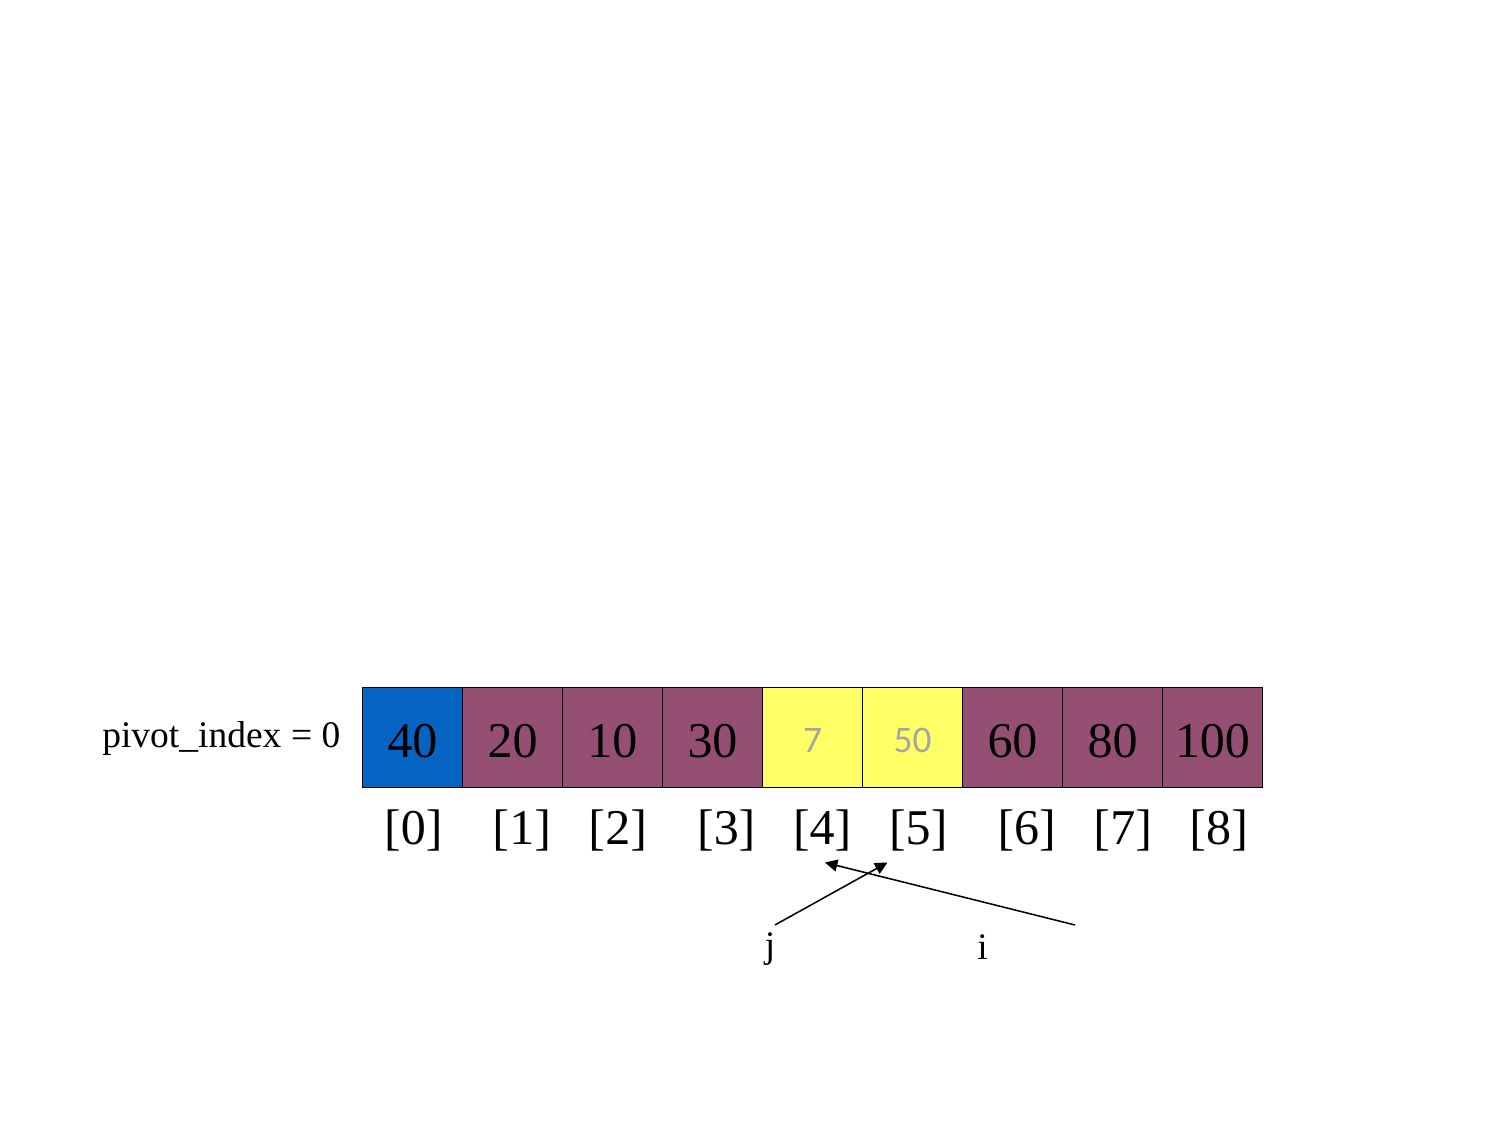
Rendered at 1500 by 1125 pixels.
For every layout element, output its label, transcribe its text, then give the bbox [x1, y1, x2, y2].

text_box pivot_index = 0 [87, 702, 356, 762]
text_box 50 [862, 687, 962, 787]
text_box 10 [562, 687, 662, 787]
text_box 20 [462, 687, 562, 787]
text_box 40 [362, 687, 462, 788]
text_box 30 [662, 687, 762, 787]
text_box 80 [1062, 687, 1162, 787]
text_box [825, 859, 868, 873]
text_box 100 [1162, 687, 1263, 787]
text_box 60 [962, 687, 1062, 787]
text_box [774, 862, 888, 926]
text_box 7 [762, 687, 862, 787]
text_box i [962, 914, 1313, 975]
text_box [0] [1] [2] [3] [4] [5] [6] [7] [8] [369, 787, 1263, 863]
text_box j [749, 912, 1026, 973]
